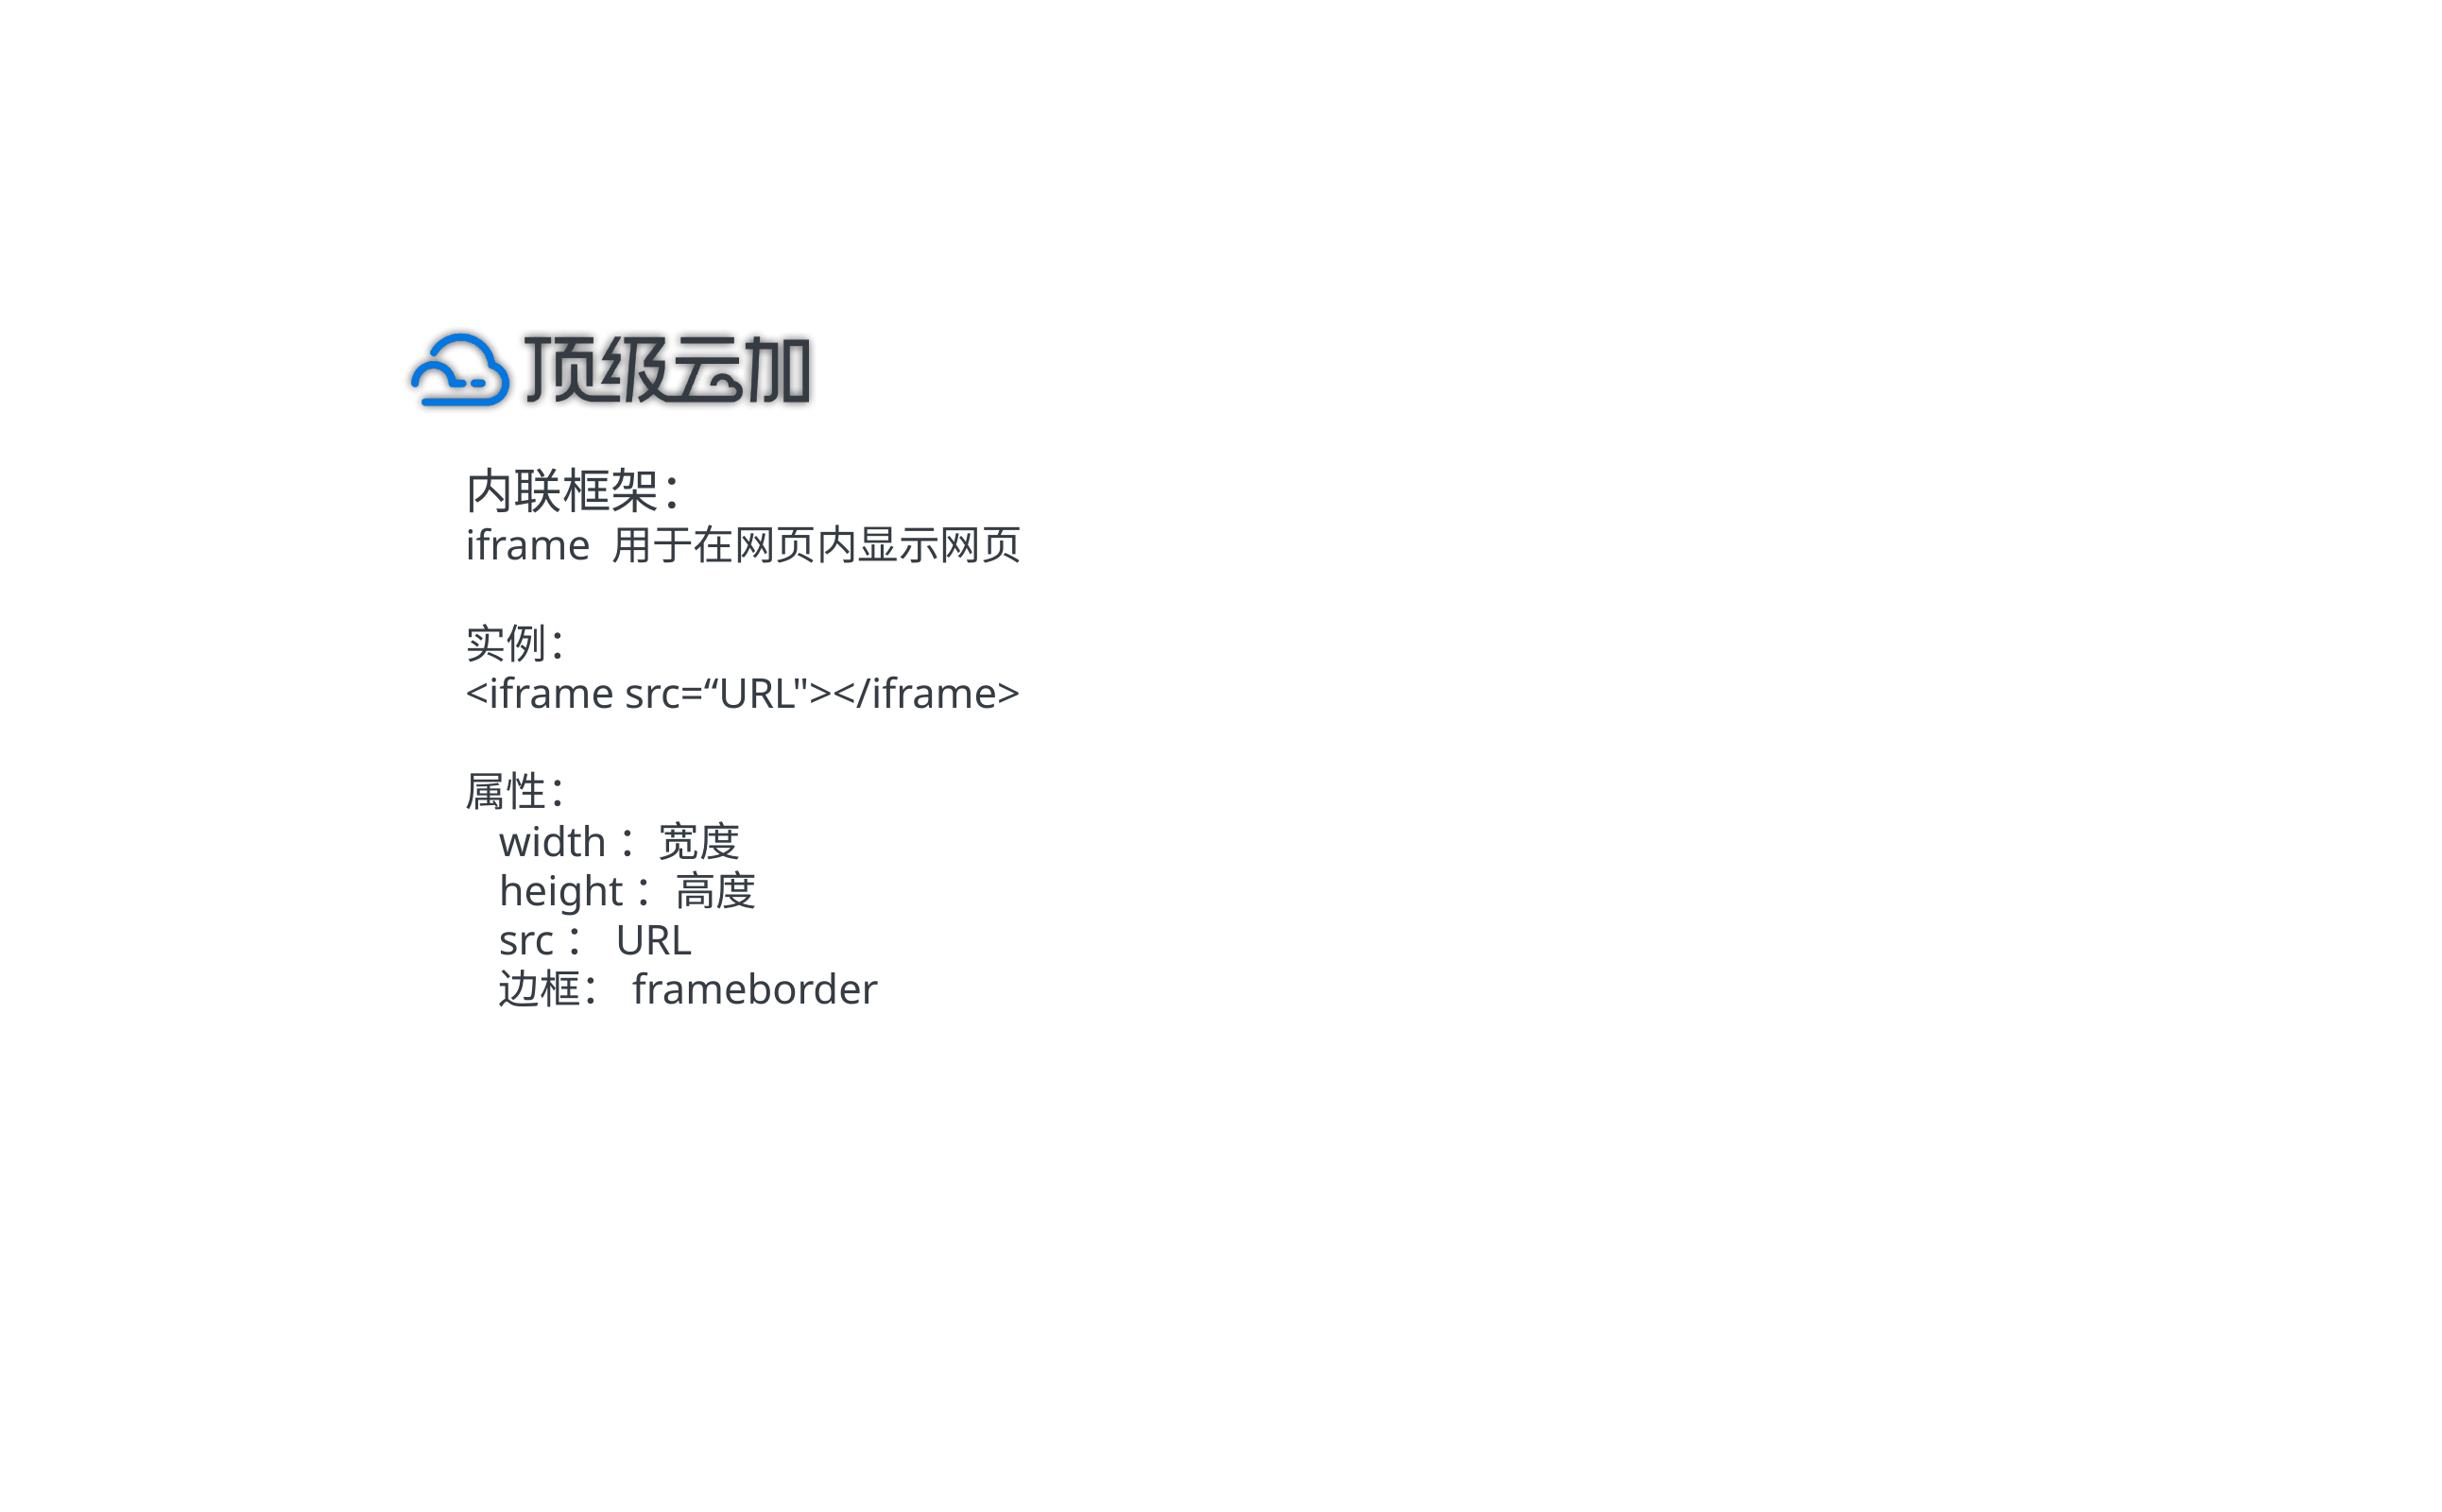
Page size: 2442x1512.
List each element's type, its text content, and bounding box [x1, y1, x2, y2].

title 内联框架： iframe 用于在网页内显示网页 实例： <iframe src=“URL"></iframe> 属性： width：宽度 height：高度 src：URL 边框：frameborder [460, 455, 1982, 1140]
picture [362, 220, 858, 520]
